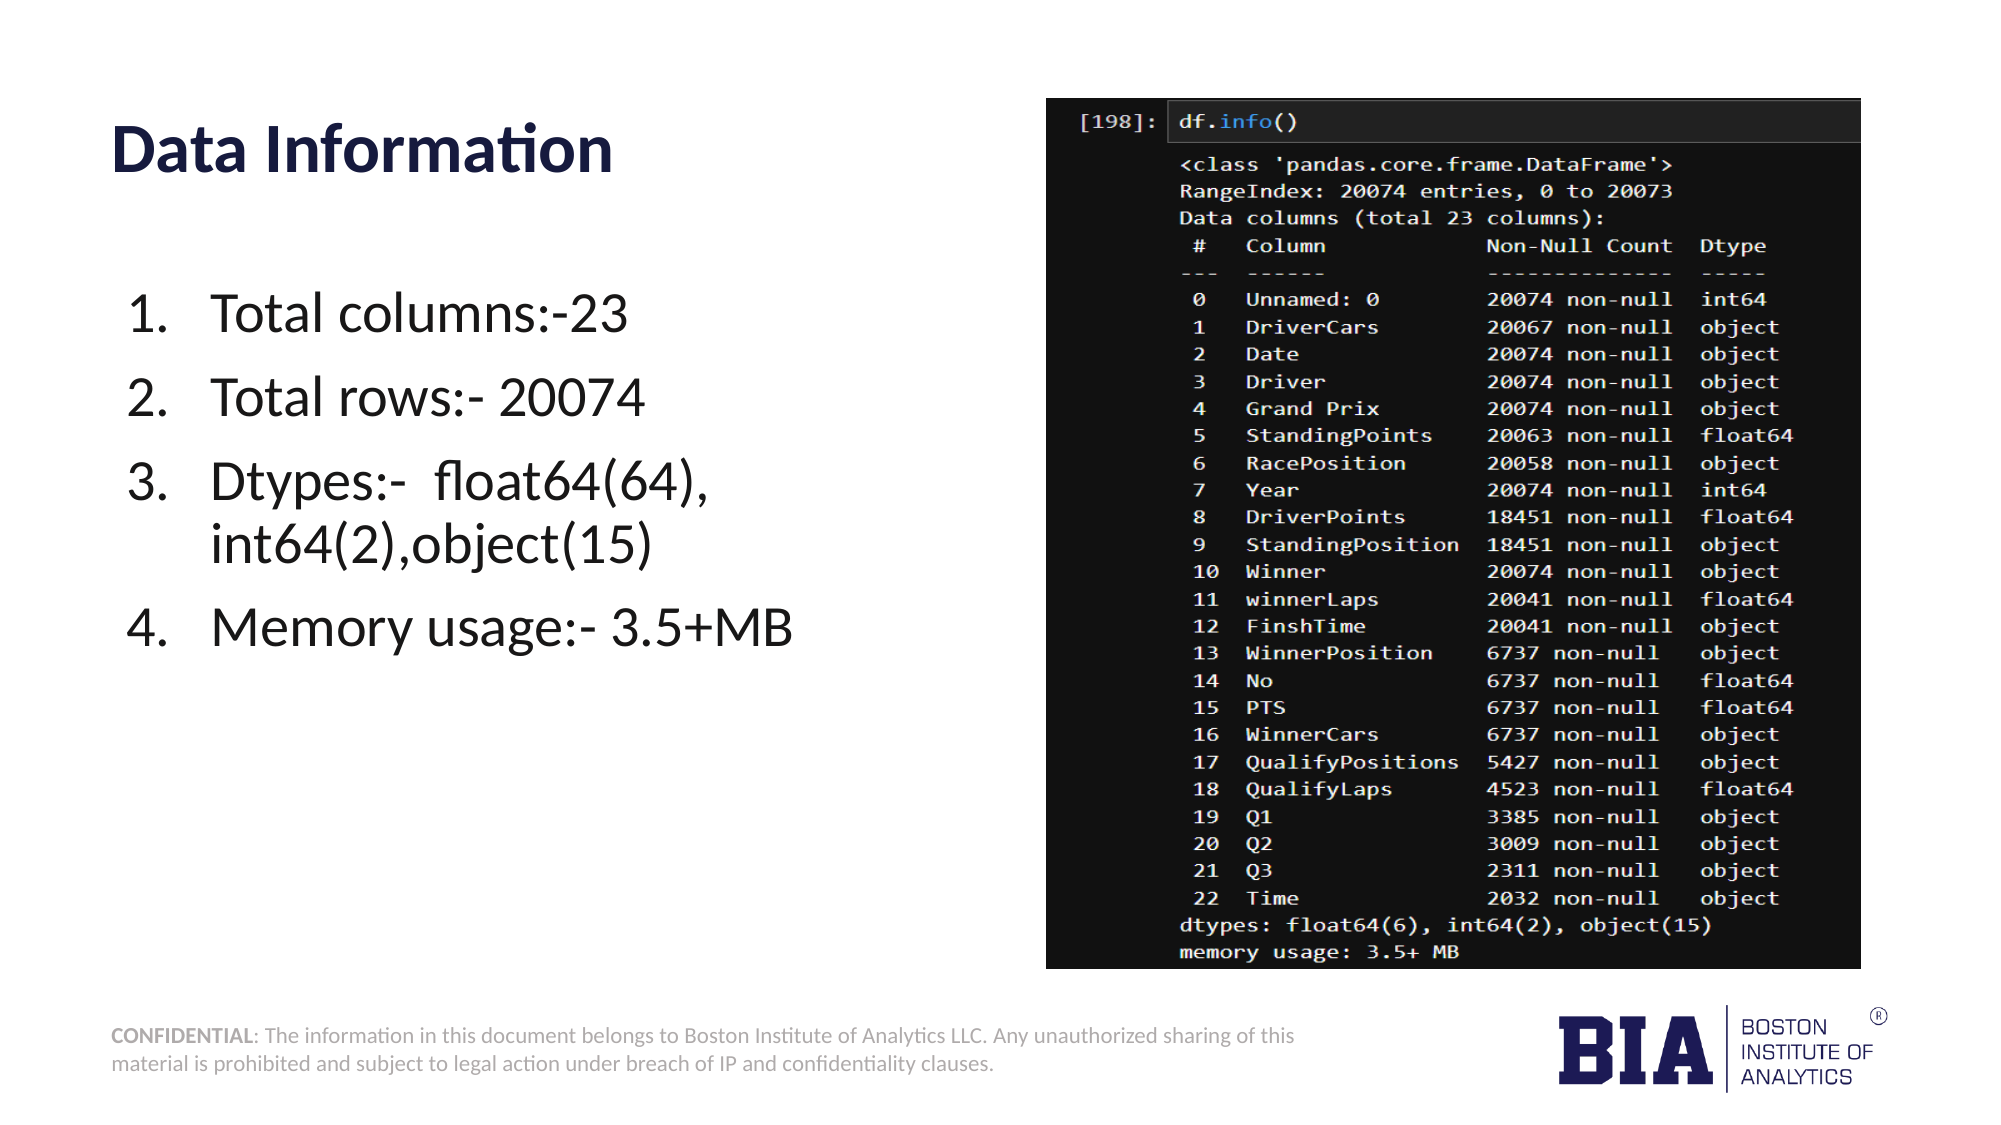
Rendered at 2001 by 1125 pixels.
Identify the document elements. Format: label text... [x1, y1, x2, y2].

picture [1046, 98, 1861, 969]
title Data Information [111, 99, 1022, 200]
list Total columns:-23 Total rows:- 20074 Dtypes:- float64(64), int64(2),object(15) Memory usage:- 3.5+MB [111, 274, 1000, 997]
picture [1557, 1003, 1889, 1094]
